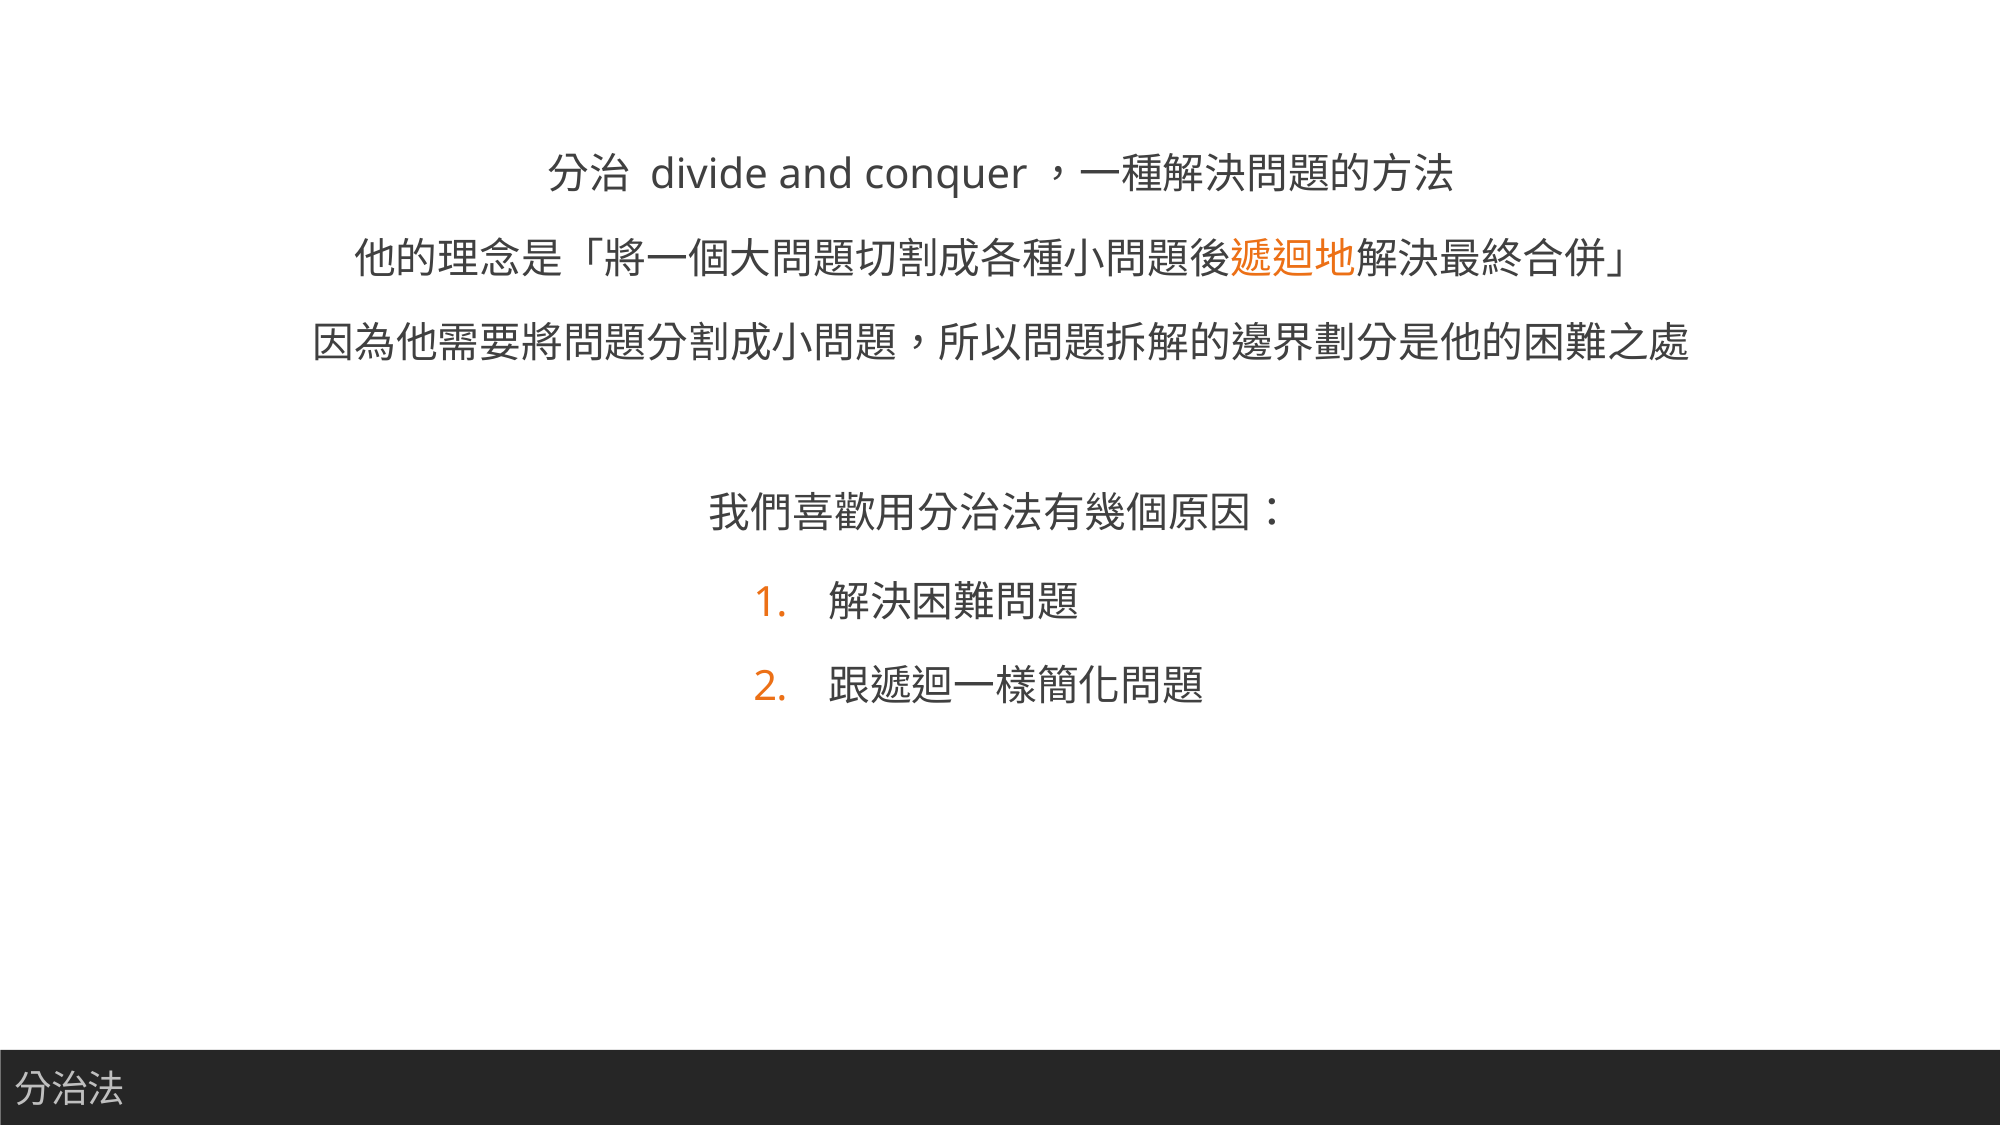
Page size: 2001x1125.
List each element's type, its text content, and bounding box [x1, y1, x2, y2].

text_box 分治 divide and conquer，一種解決問題的方法 他的理念是「將一個大問題切割成各種小問題後遞迴地解決最終合併」 因為他需要將問題分割成小問題，所以問題拆解的邊界劃分是他的困難之處 [190, 134, 1798, 448]
text_box 我們喜歡用分治法有幾個原因： [190, 473, 1798, 652]
text_box 解決困難問題 跟遞迴一樣簡化問題 [723, 562, 1315, 974]
text_box 分治法 [0, 1062, 616, 1125]
